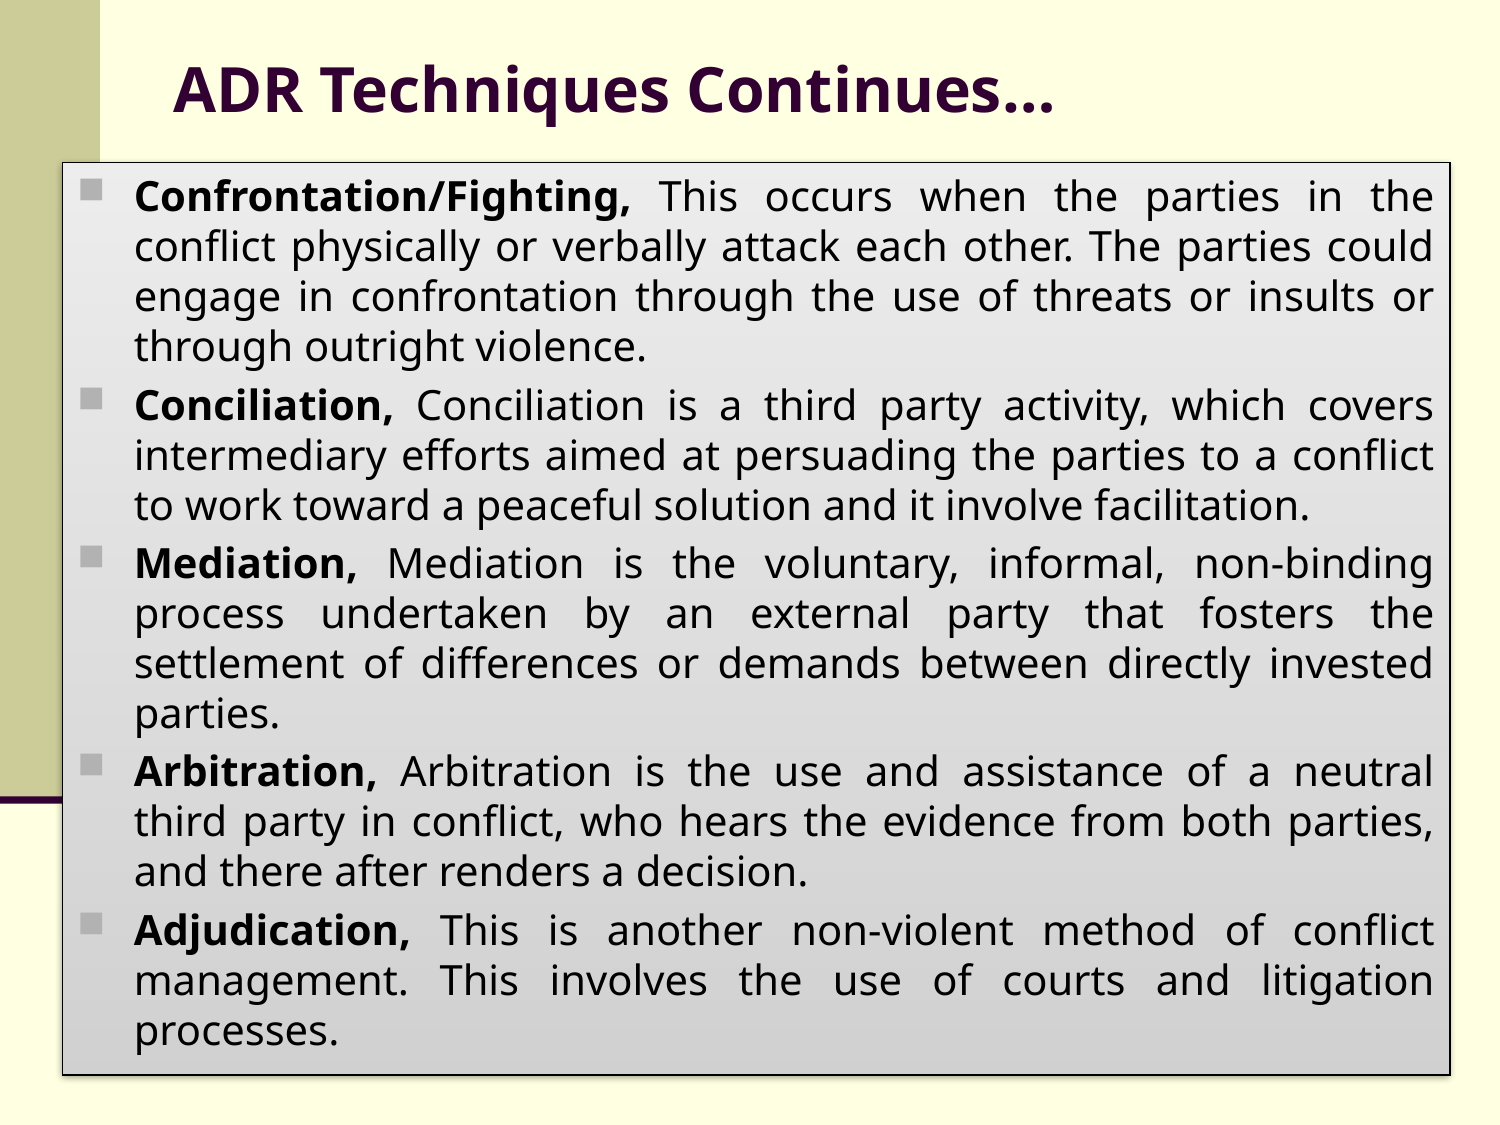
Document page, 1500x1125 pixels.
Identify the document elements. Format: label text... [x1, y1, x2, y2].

list Confrontation/Fighting, This occurs when the parties in the conflict physically or verbally attack each other. The parties could engage in confrontation through the use of threats or insults or through outright violence. Conciliation, Conciliation is a third party activity, which covers intermediary efforts aimed at persuading the parties to a conflict to work toward a peaceful solution and it involve facilitation. Mediation, Mediation is the voluntary, informal, non-binding process undertaken by an external party that fosters the settlement of differences or demands between directly invested parties. Arbitration, Arbitration is the use and assistance of a neutral third party in conflict, who hears the evidence from both parties, and there after renders a decision. Adjudication, This is another non-violent method of conflict management. This involves the use of courts and litigation processes. [62, 162, 1451, 1076]
title ADR Techniques Continues… [157, 37, 1442, 138]
